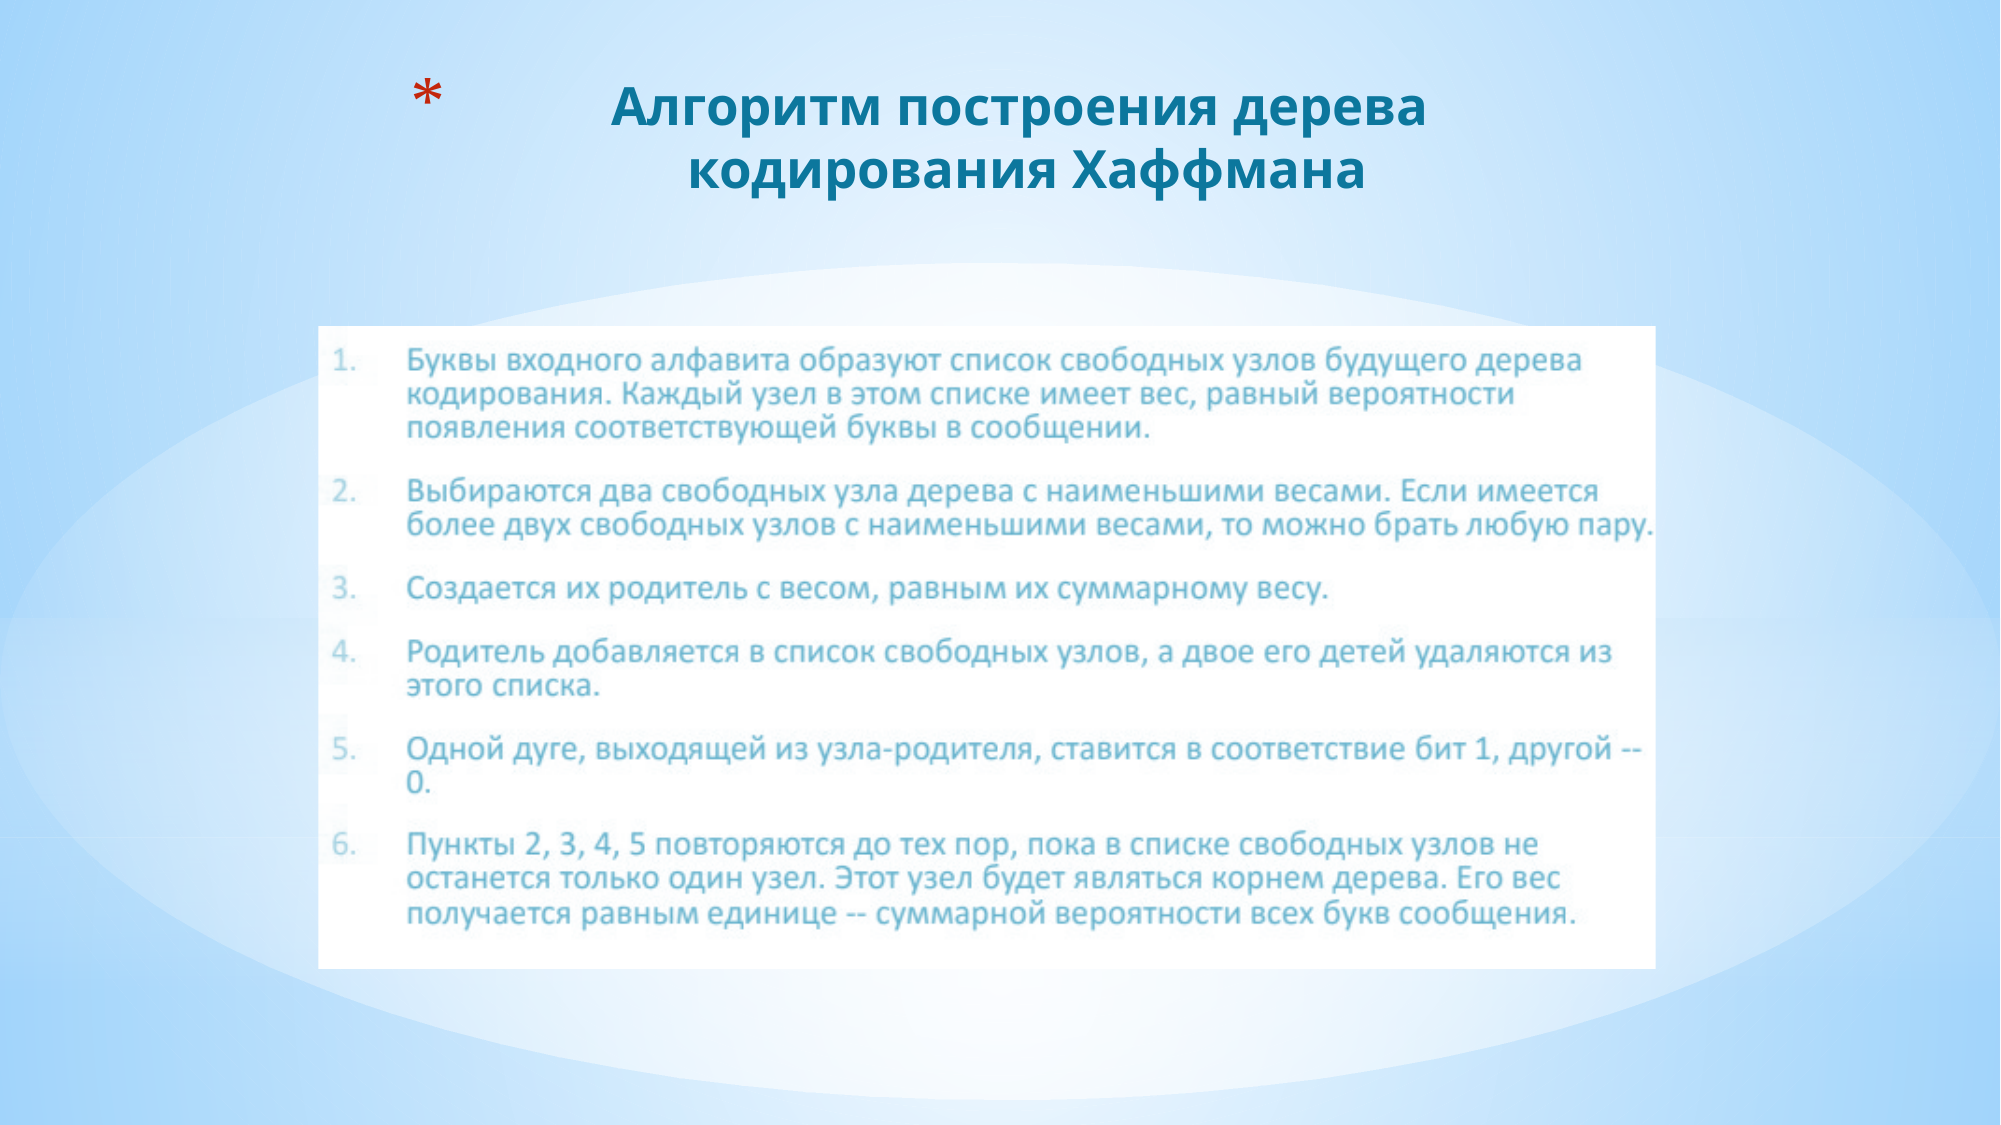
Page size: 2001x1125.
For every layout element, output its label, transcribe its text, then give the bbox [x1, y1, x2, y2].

text_box [1032, 442, 2000, 1125]
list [318, 325, 1656, 969]
title Алгоритм построения дерева кодирования Хаффмана [223, 65, 1799, 207]
